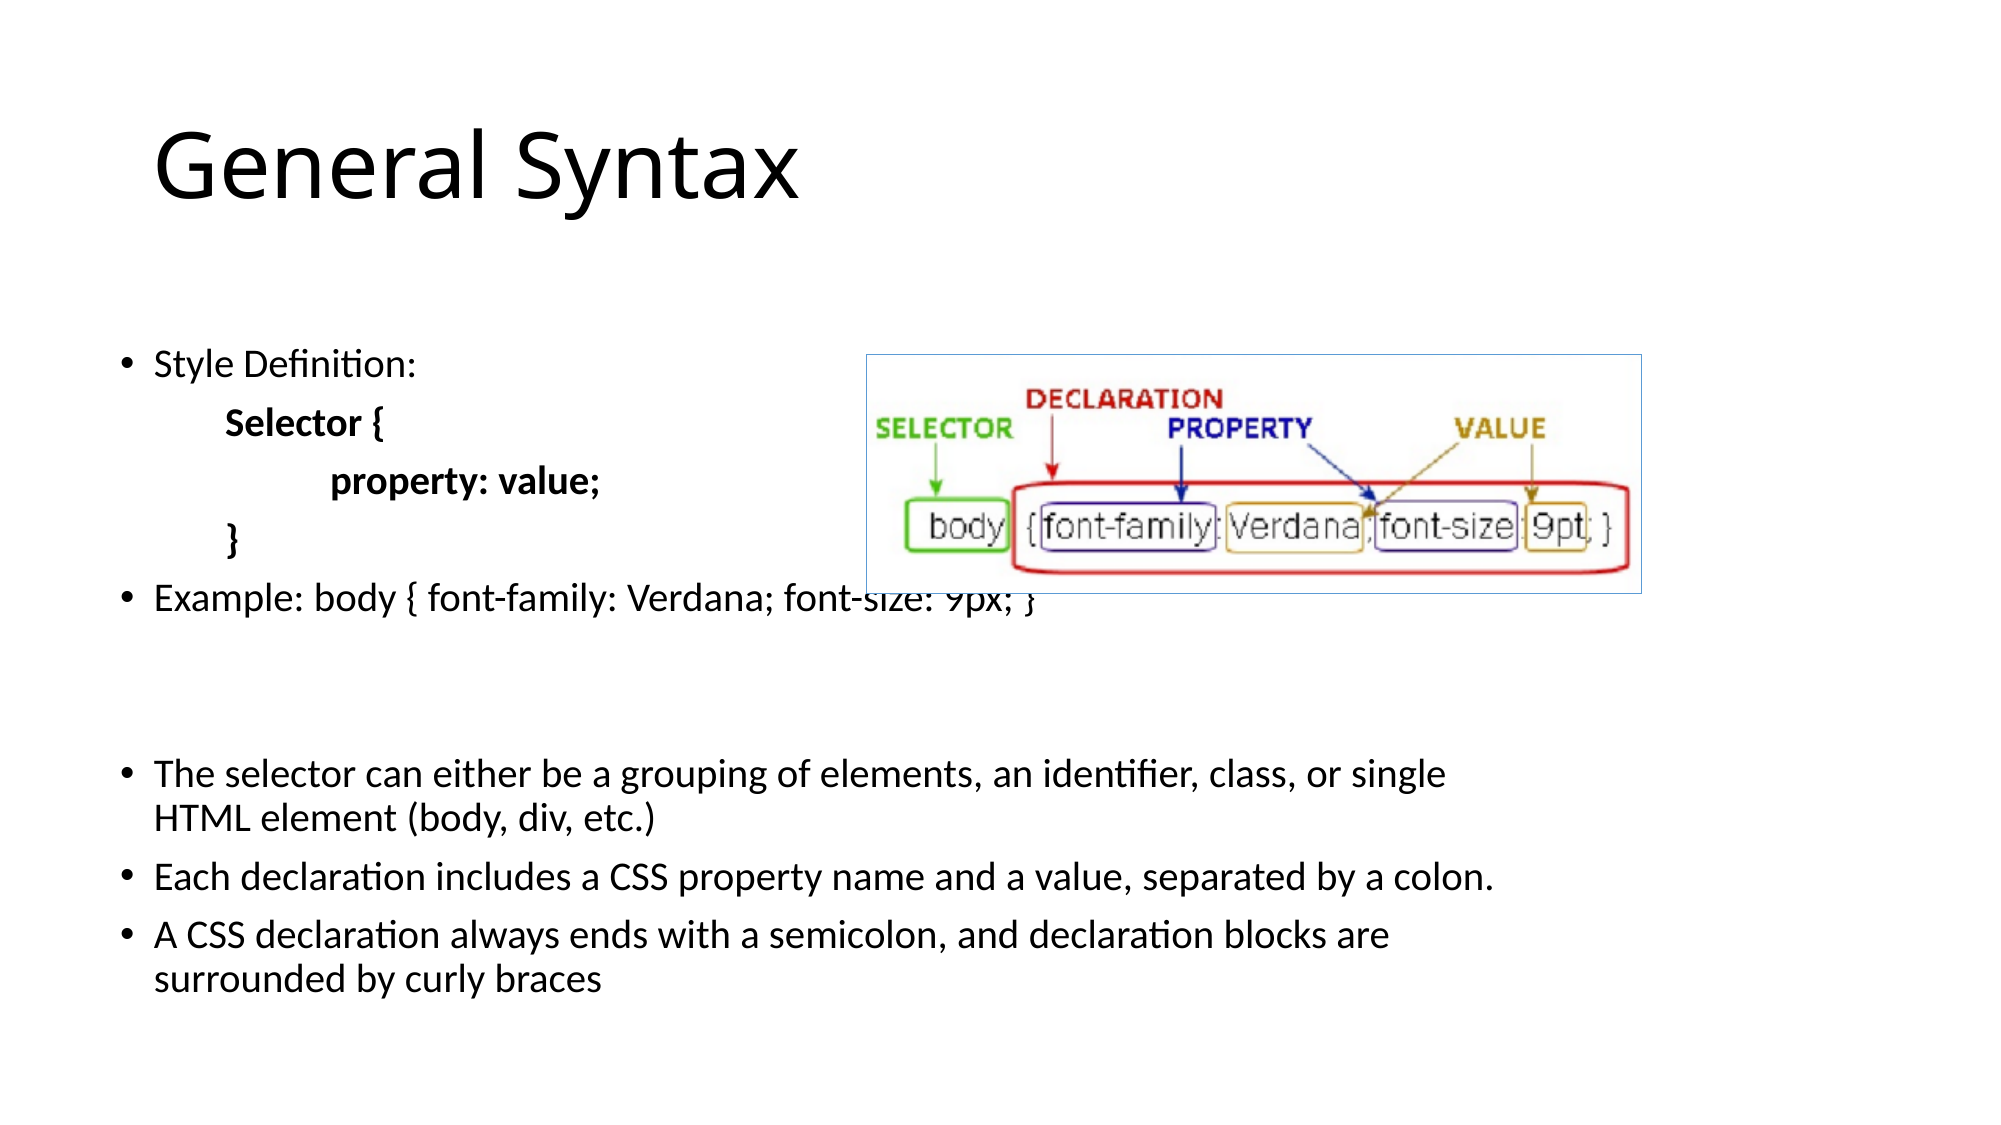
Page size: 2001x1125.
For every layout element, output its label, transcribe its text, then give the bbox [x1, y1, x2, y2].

list Style Definition: Selector { property: value; } Example: body { font-family: Verdana; font-size: 9px; } The selector can either be a grouping of elements, an identifier, class, or single HTML element (body, div, etc.) Each declaration includes a CSS property name and a value, separated by a colon. A CSS declaration always ends with a semicolon, and declaration blocks are surrounded by curly braces [105, 334, 1516, 1060]
picture [866, 354, 1642, 594]
title General Syntax [137, 59, 1863, 278]
